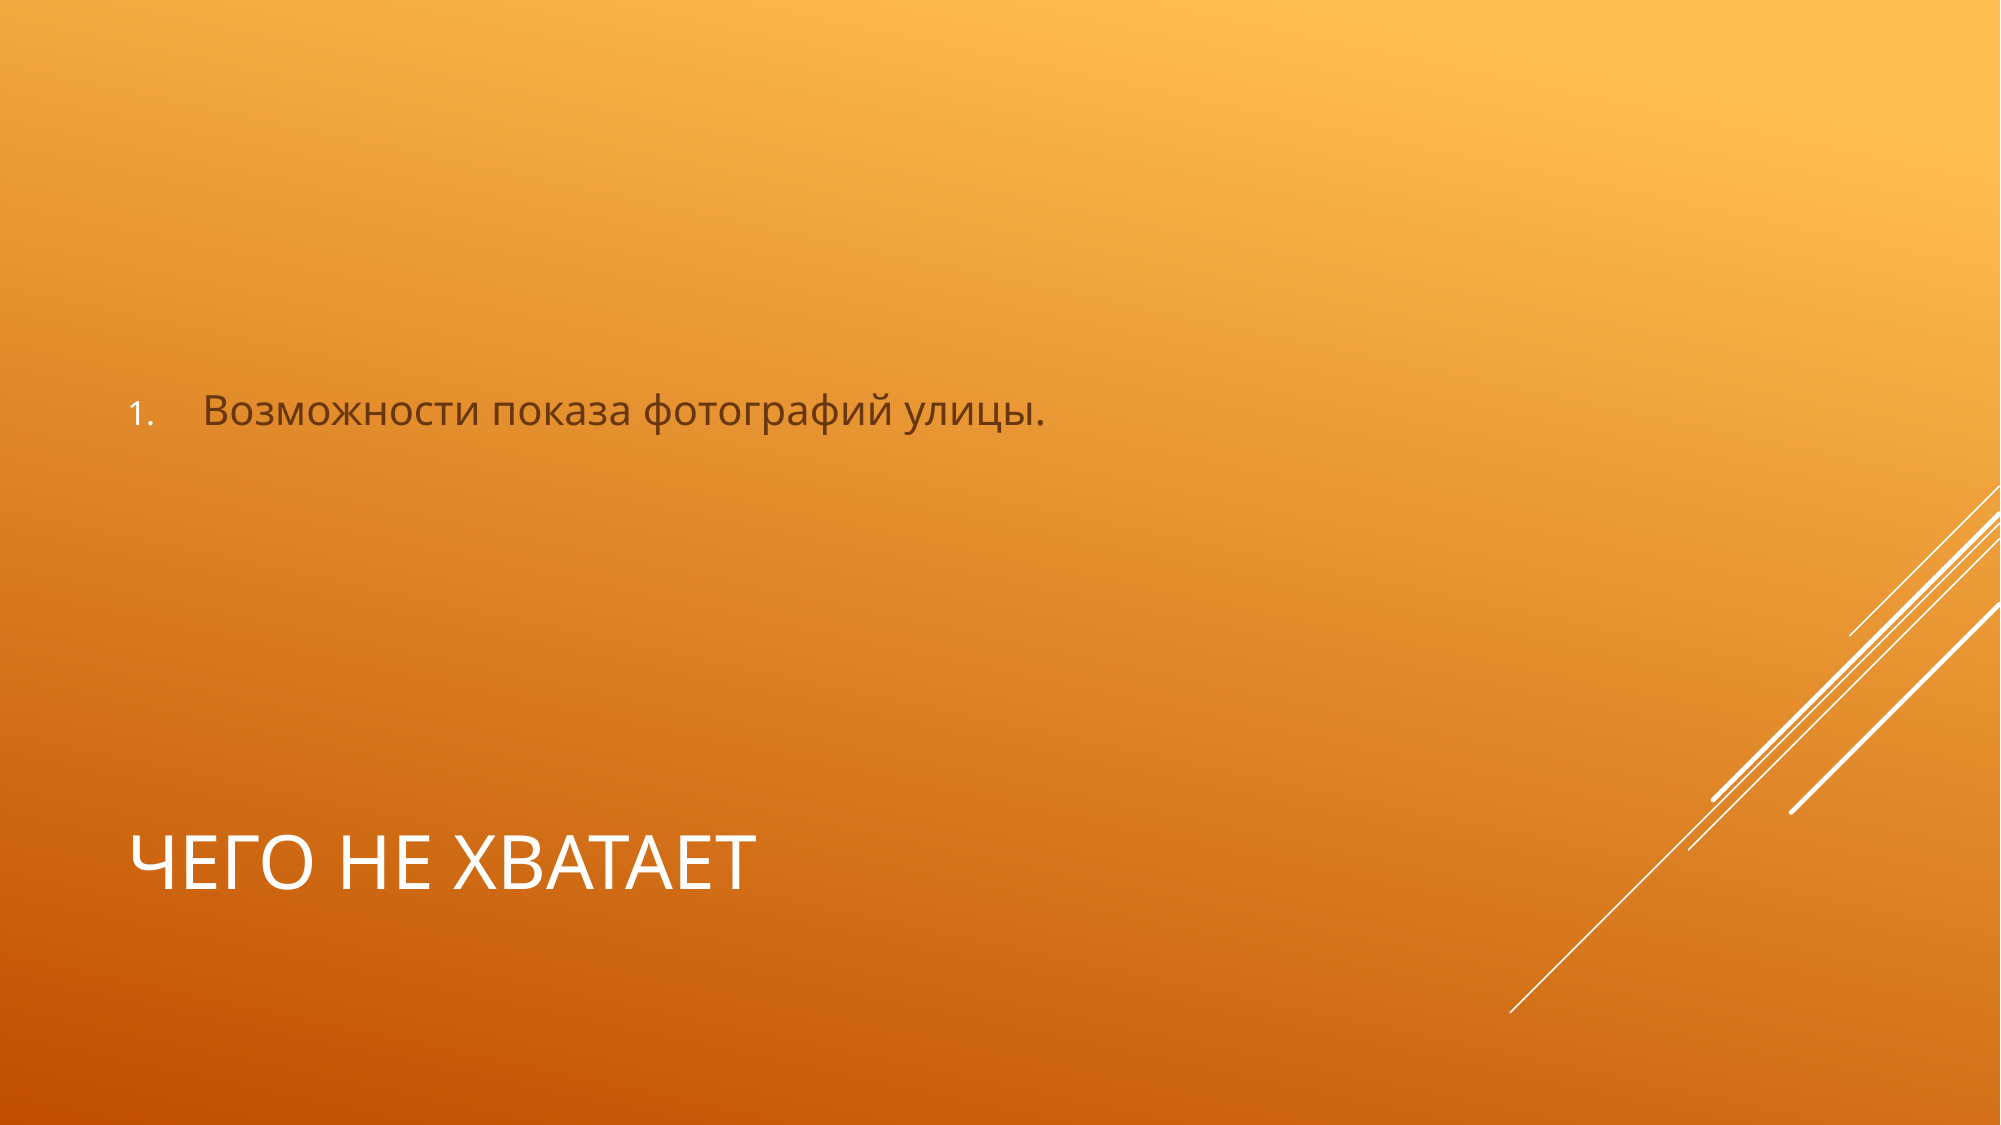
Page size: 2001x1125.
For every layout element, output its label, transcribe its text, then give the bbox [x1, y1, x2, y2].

list Возможности показа фотографий улицы. [112, 112, 1513, 706]
title Чего не хватает [112, 736, 1513, 984]
